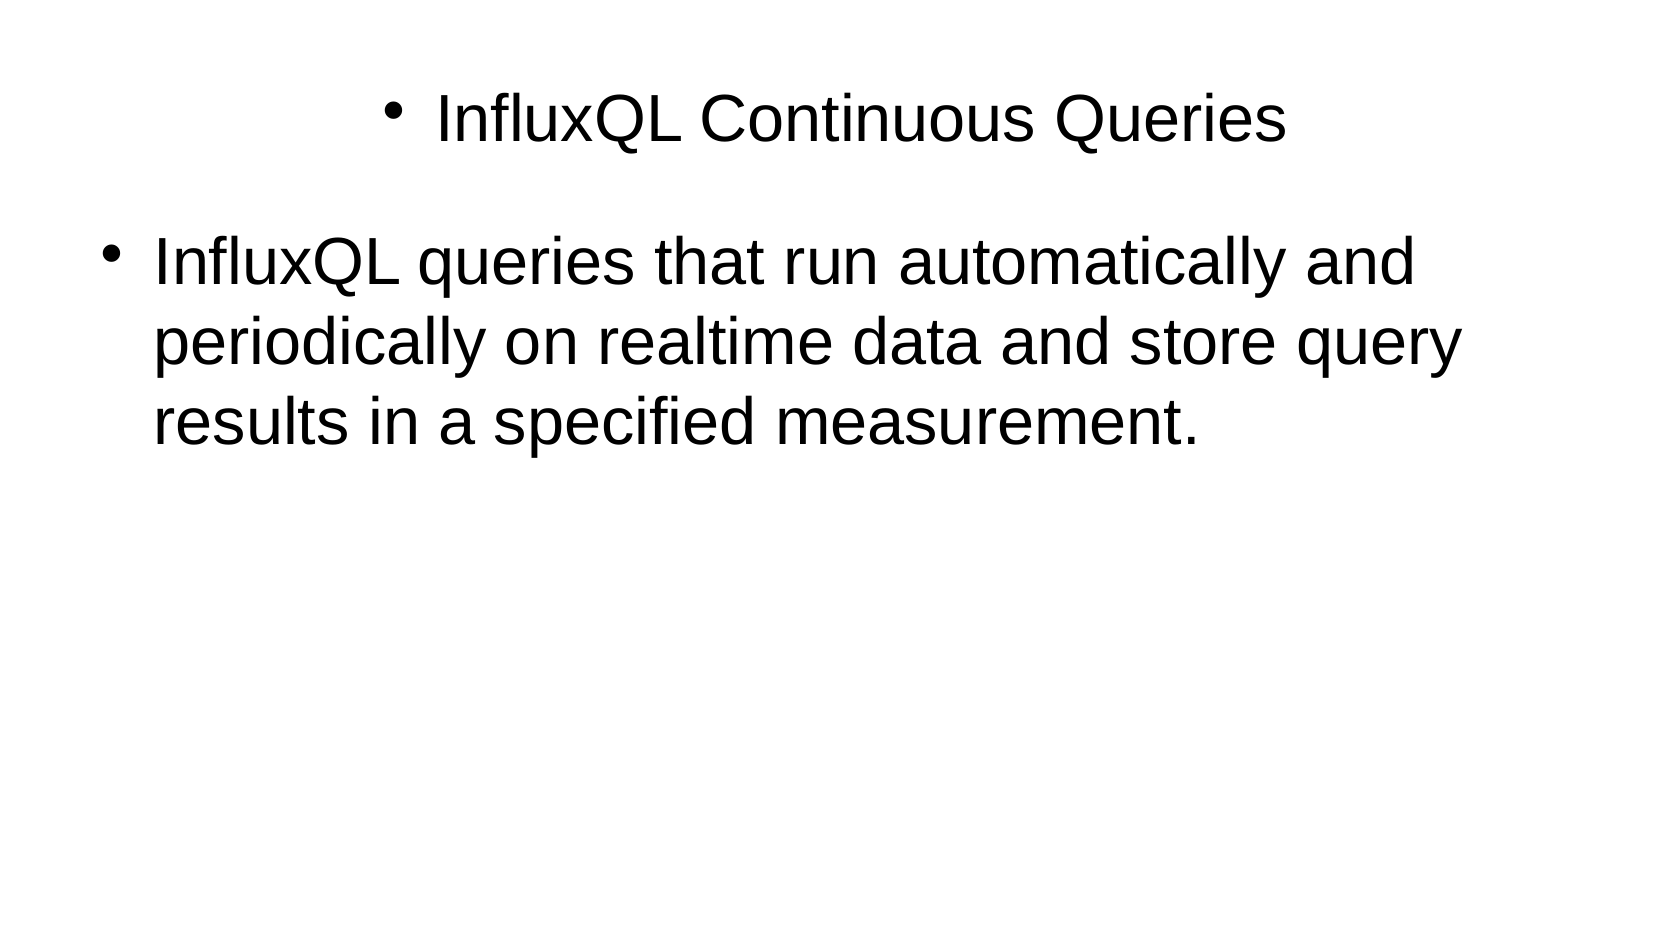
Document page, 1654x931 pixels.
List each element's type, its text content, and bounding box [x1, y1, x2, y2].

text_box InfluxQL queries that run automatically and periodically on realtime data and store query results in a specified measurement. [82, 217, 1571, 757]
text_box InfluxQL Continuous Queries [82, 37, 1571, 193]
